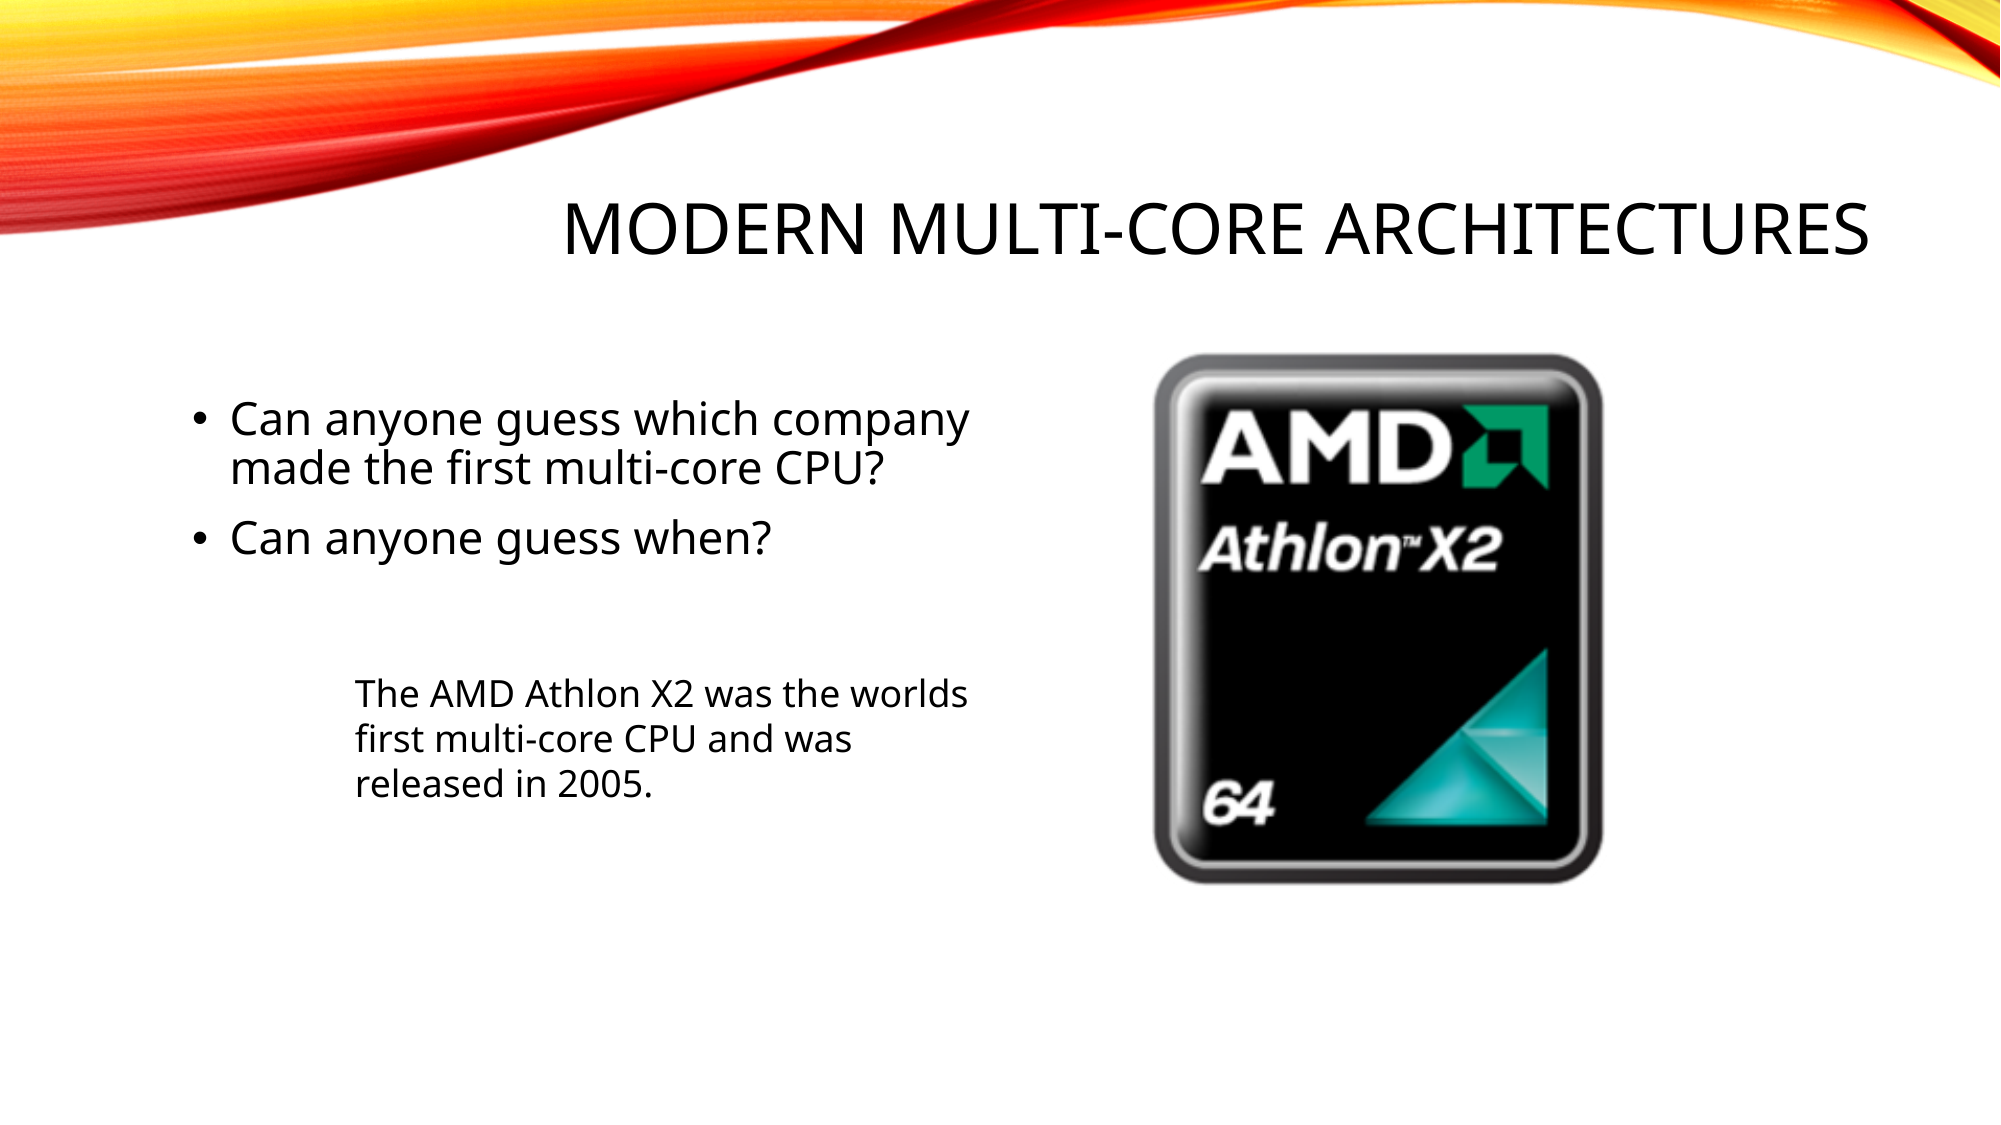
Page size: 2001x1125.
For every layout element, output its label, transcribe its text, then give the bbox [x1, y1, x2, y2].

picture [0, 0, 2000, 237]
picture [1149, 349, 1609, 890]
title Modern Multi-Core Architectures [474, 125, 1888, 338]
list Can anyone guess which company made the first multi-core CPU? Can anyone guess when? [177, 388, 1100, 1089]
text_box The AMD Athlon X2 was the worlds first multi-core CPU and was released in 2005. [340, 663, 1003, 813]
